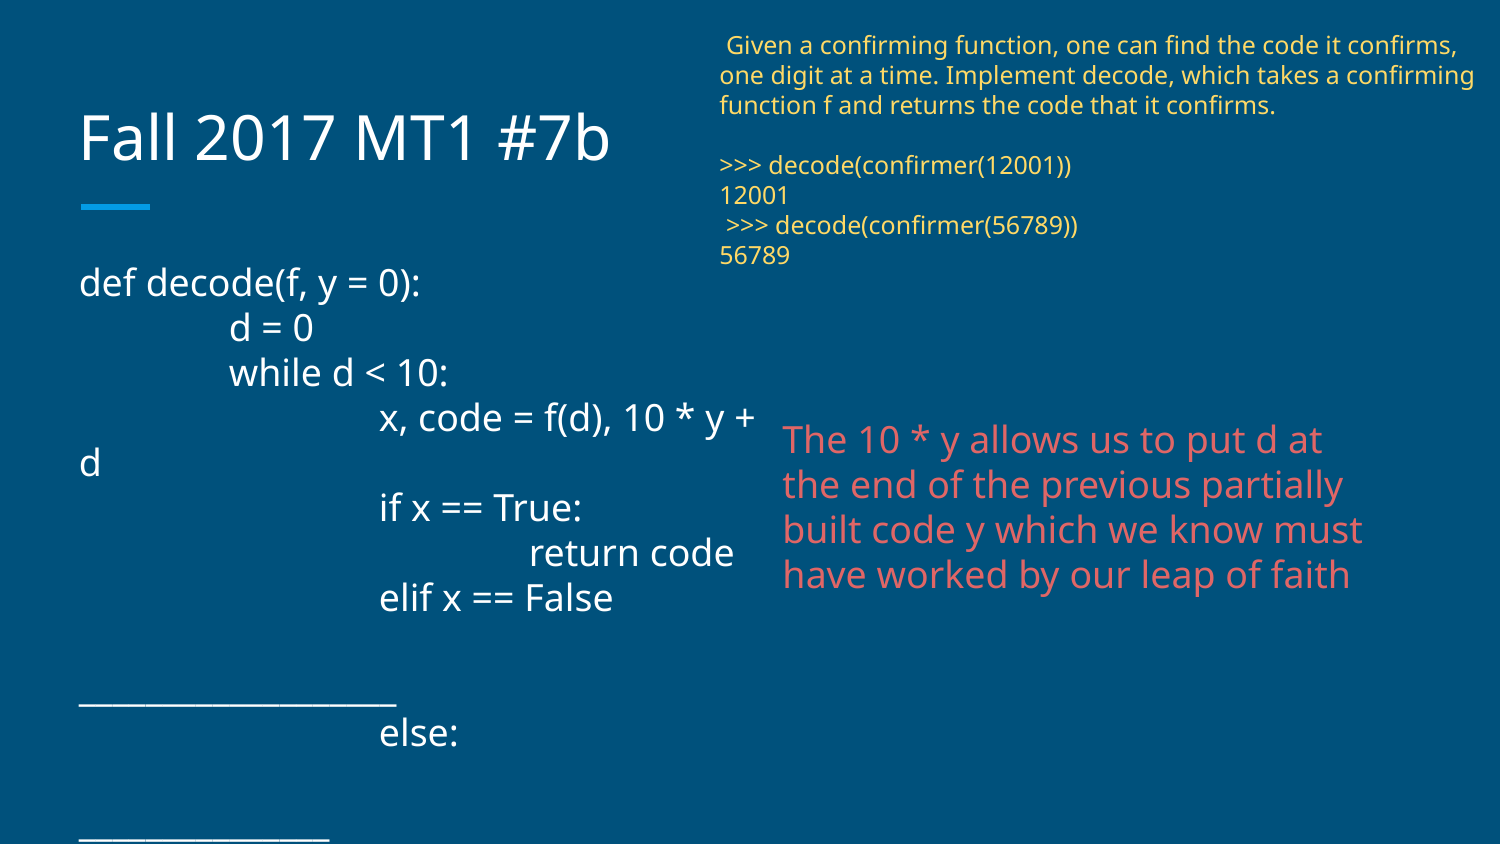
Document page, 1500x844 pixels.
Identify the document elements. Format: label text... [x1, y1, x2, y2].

list def decode(f, y = 0): d = 0 while d < 10: x, code = f(d), 10 * y + d if x == True: return code elif x == False ___________________ else: _______________ [63, 244, 788, 750]
text_box Given a confirming function, one can find the code it confirms, one digit at a time. Implement decode, which takes a confirming function f and returns the code that it confirms. >>> decode(confirmer(12001)) 12001 >>> decode(confirmer(56789)) 56789 [704, 15, 1500, 332]
title Fall 2017 MT1 #7b [63, 75, 704, 188]
text_box The 10 * y allows us to put d at the end of the previous partially built code y which we know must have worked by our leap of faith [767, 400, 1395, 531]
